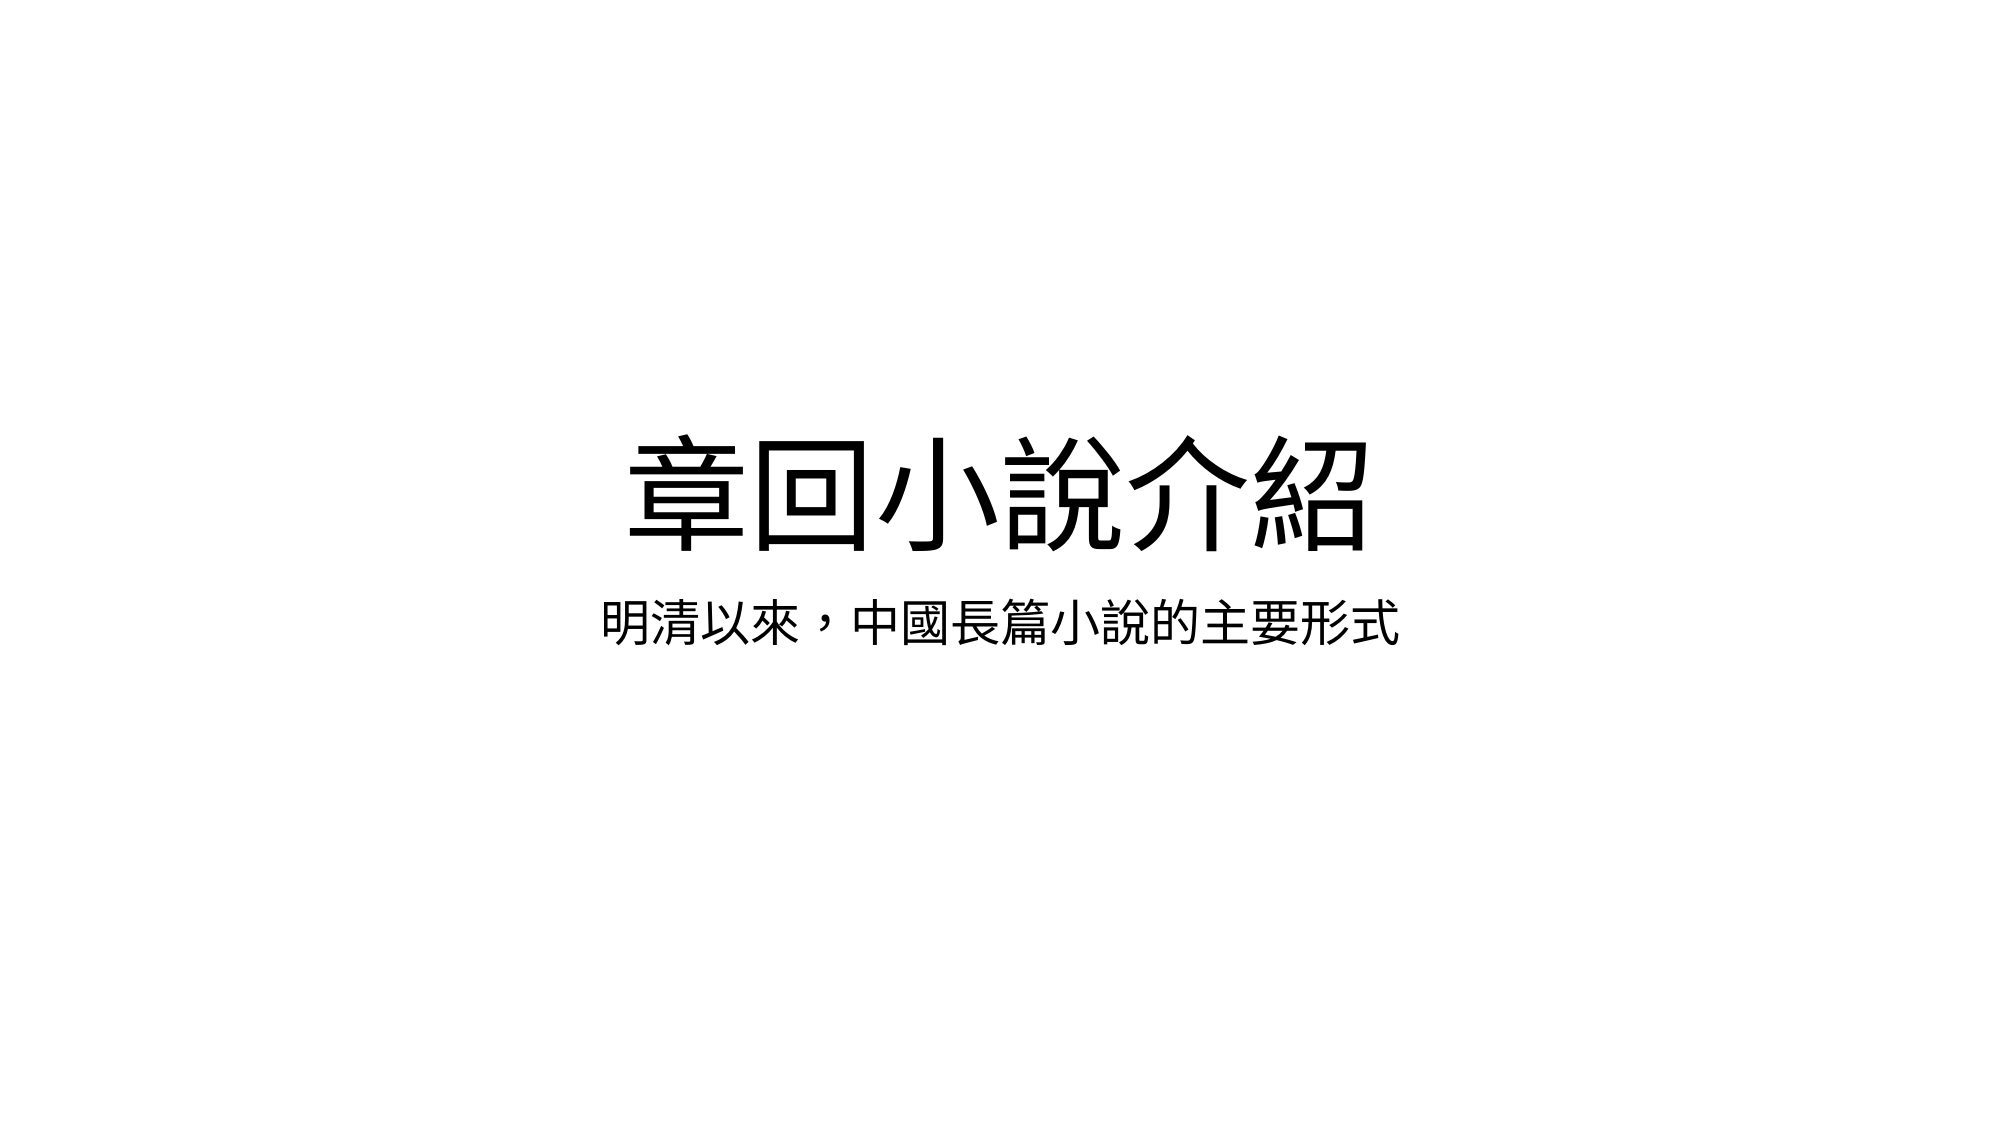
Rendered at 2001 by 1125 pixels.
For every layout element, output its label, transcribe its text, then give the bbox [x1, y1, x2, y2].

title 章回小說介紹 [249, 184, 1750, 576]
subtitle 明清以來，中國長篇小說的主要形式 [249, 590, 1750, 863]
